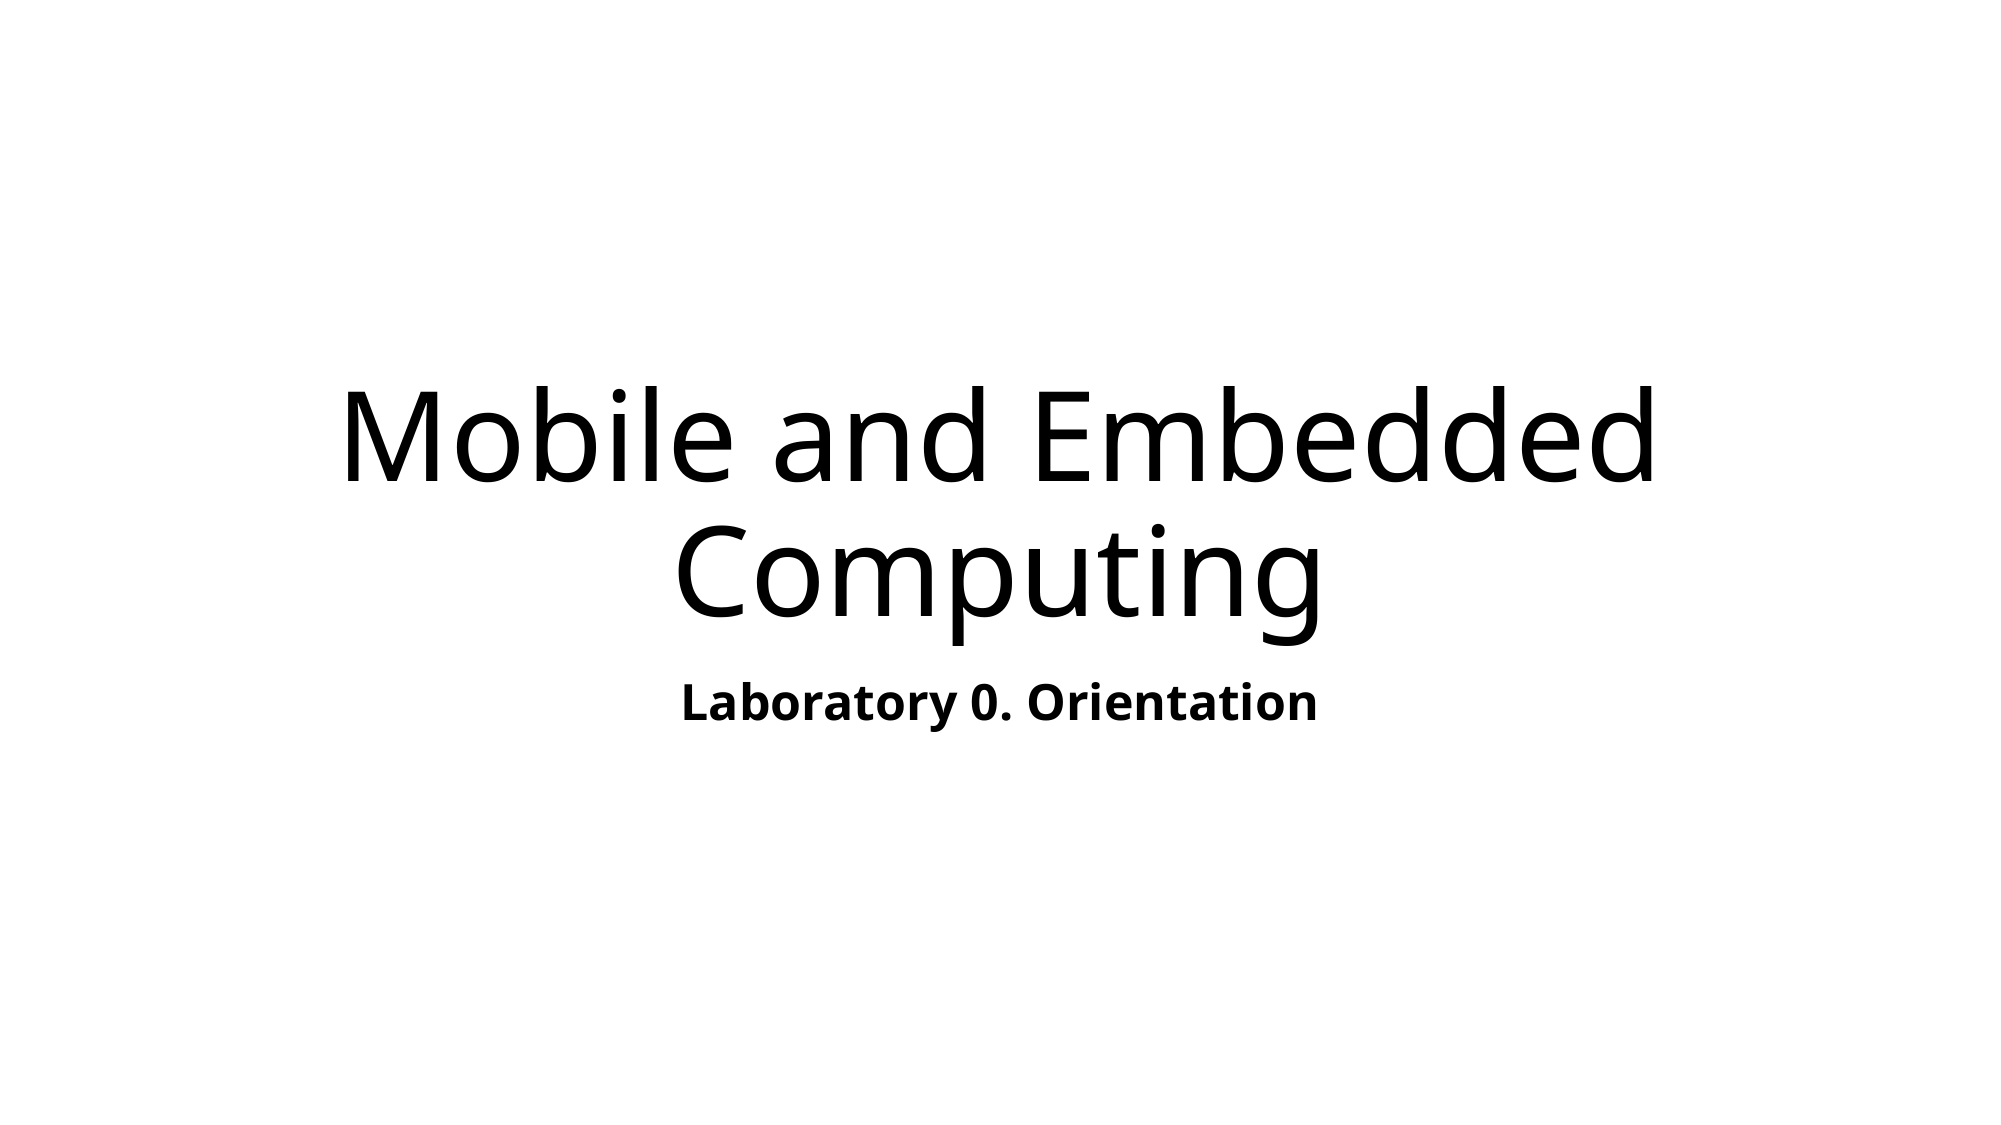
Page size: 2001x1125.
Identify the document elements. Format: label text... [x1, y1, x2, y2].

subtitle Laboratory 0. Orientation [249, 669, 1750, 941]
title Mobile and Embedded Computing [249, 259, 1750, 652]
